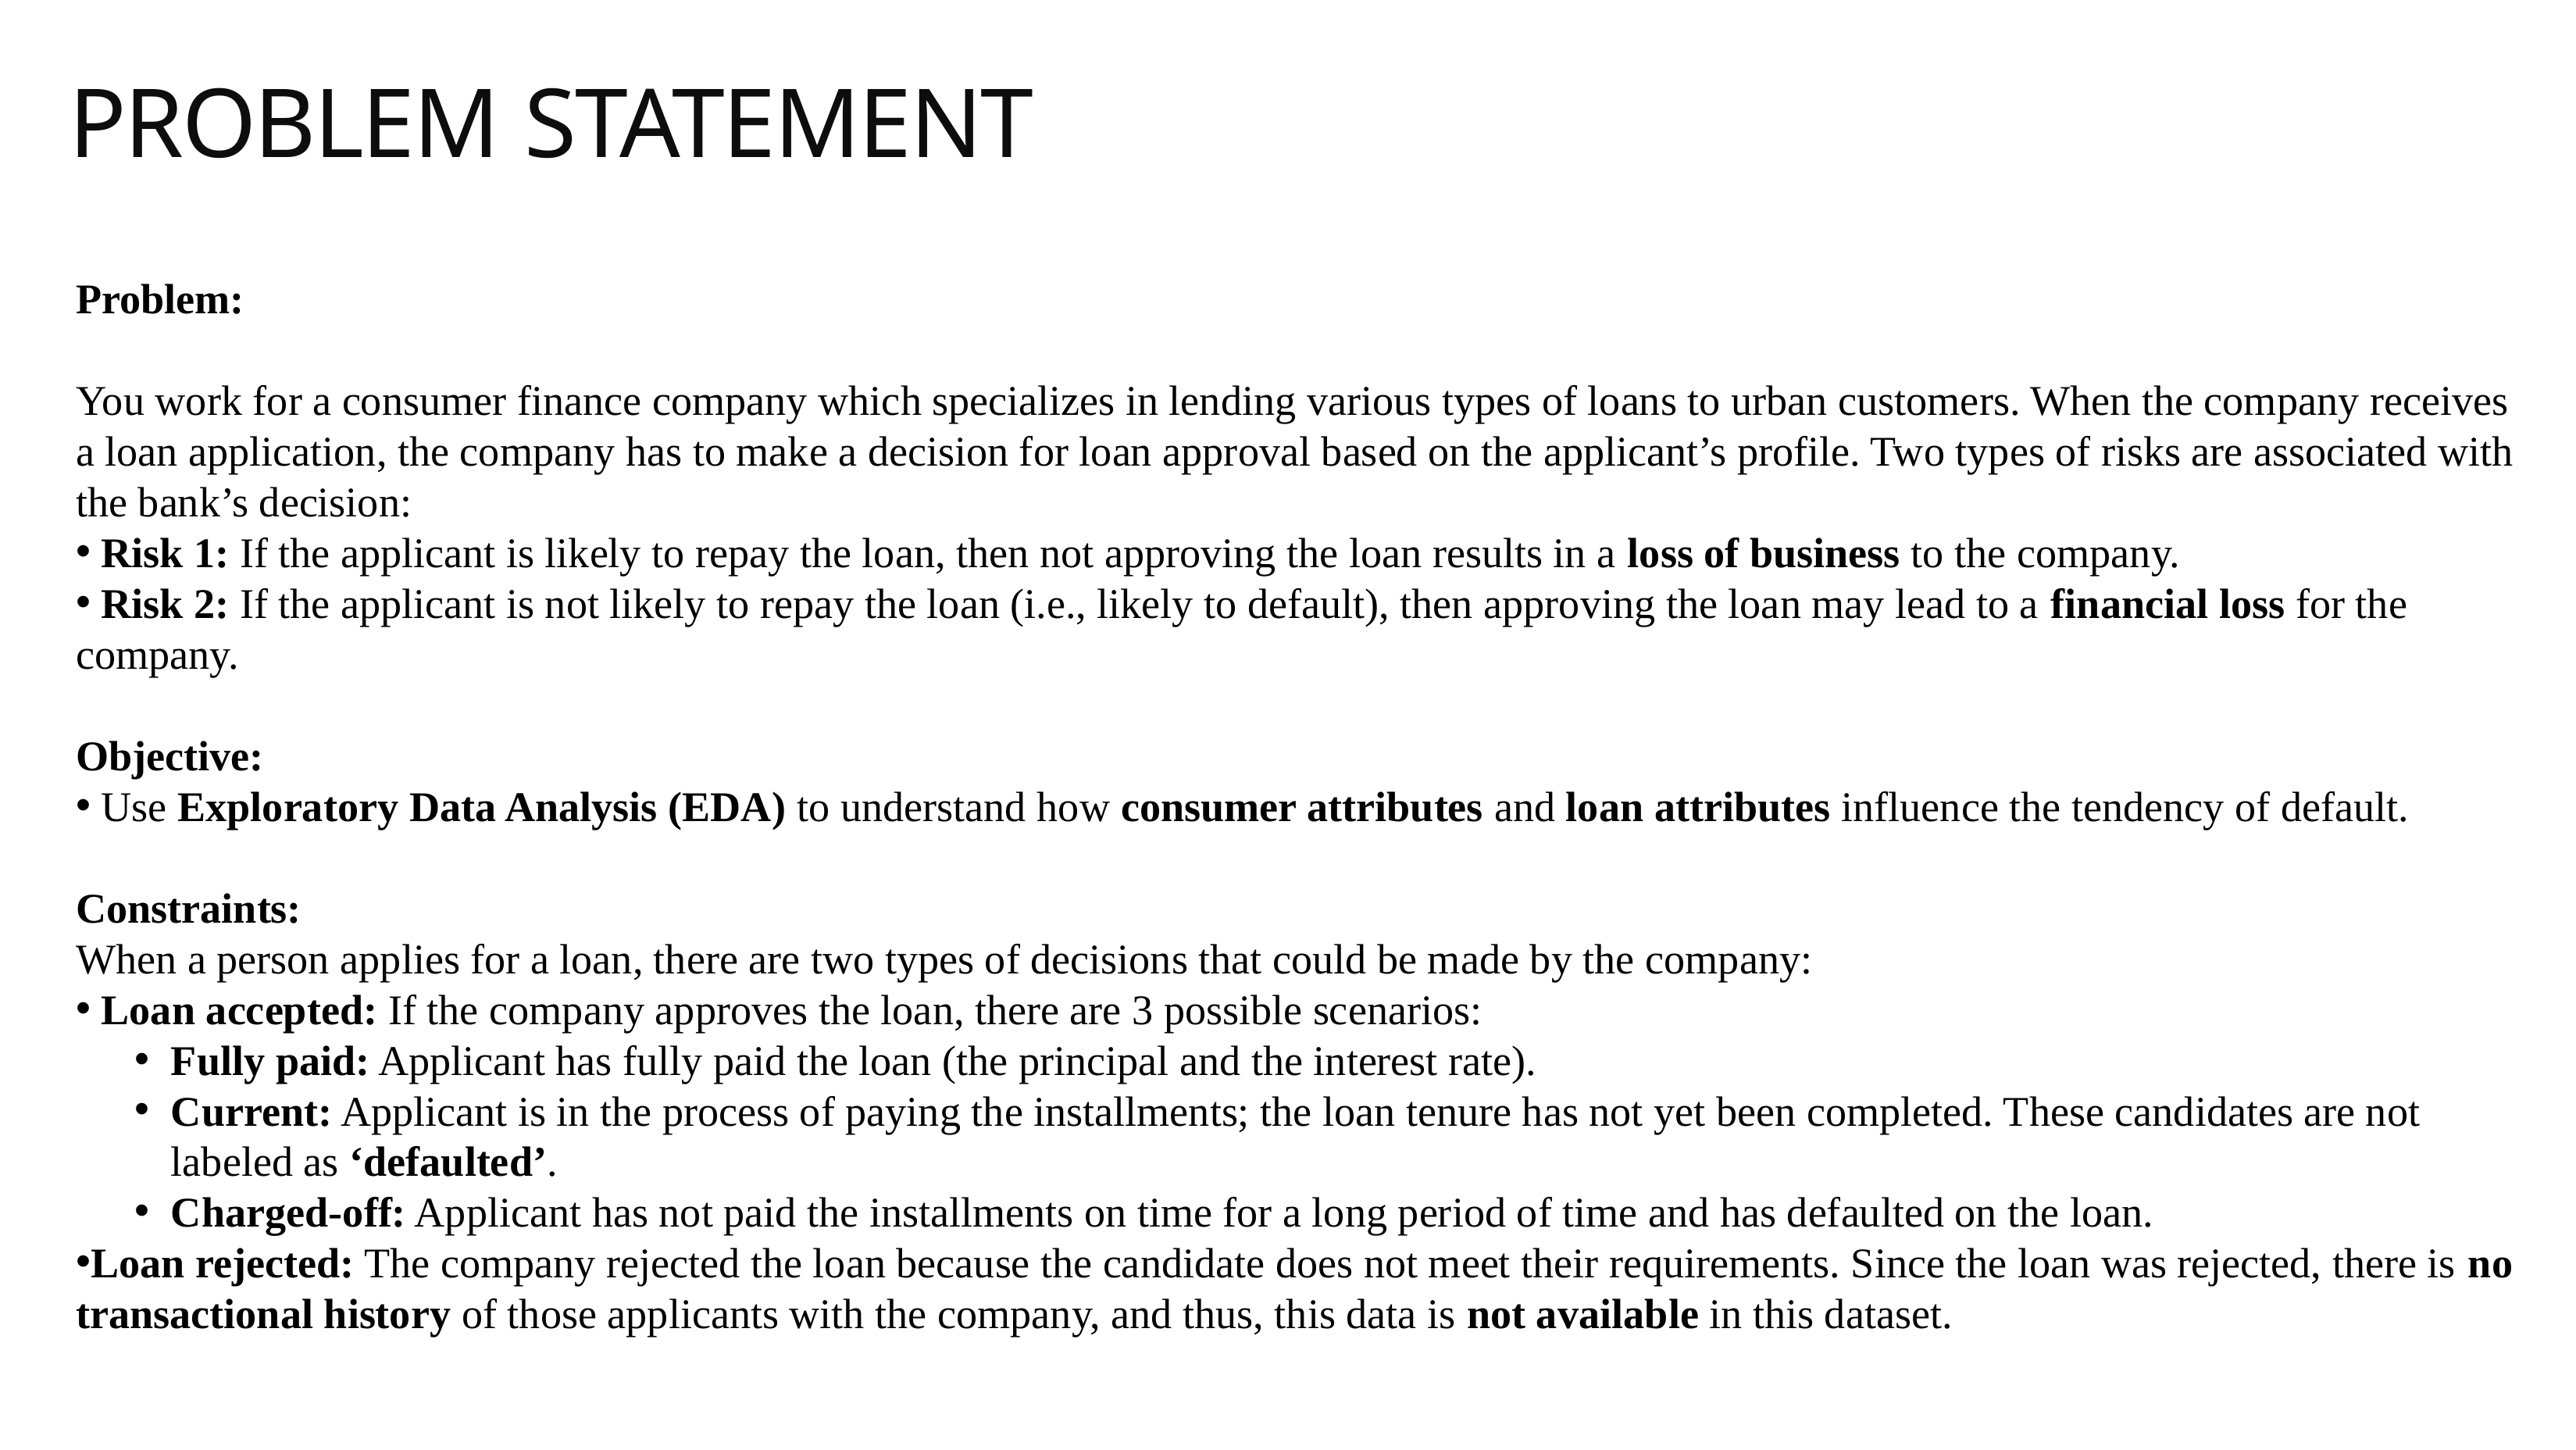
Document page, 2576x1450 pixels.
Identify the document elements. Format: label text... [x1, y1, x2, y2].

text_box Problem: You work for a consumer finance company which specializes in lending various types of loans to urban customers. When the company receives a loan application, the company has to make a decision for loan approval based on the applicant’s profile. Two types of risks are associated with the bank’s decision: Risk 1: If the applicant is likely to repay the loan, then not approving the loan results in a loss of business to the company. Risk 2: If the applicant is not likely to repay the loan (i.e., likely to default), then approving the loan may lead to a financial loss for the company. Objective: Use Exploratory Data Analysis (EDA) to understand how consumer attributes and loan attributes influence the tendency of default. Constraints: When a person applies for a loan, there are two types of decisions that could be made by the company: Loan accepted: If the company approves the loan, there are 3 possible scenarios: Fully paid: Applicant has fully paid the loan (the principal and the interest rate). Current: Applicant is in the process of paying the installments; the loan tenure has not yet been completed. These candidates are not labeled as ‘defaulted’. Charged-off: Applicant has not paid the installments on time for a long period of time and has defaulted on the loan. Loan rejected: The company rejected the loan because the candidate does not meet their requirements. Since the loan was rejected, there is no transactional history of those applicants with the company, and thus, this data is not available in this dataset. [64, 266, 2535, 1343]
title Problem Statement [67, 0, 1147, 241]
